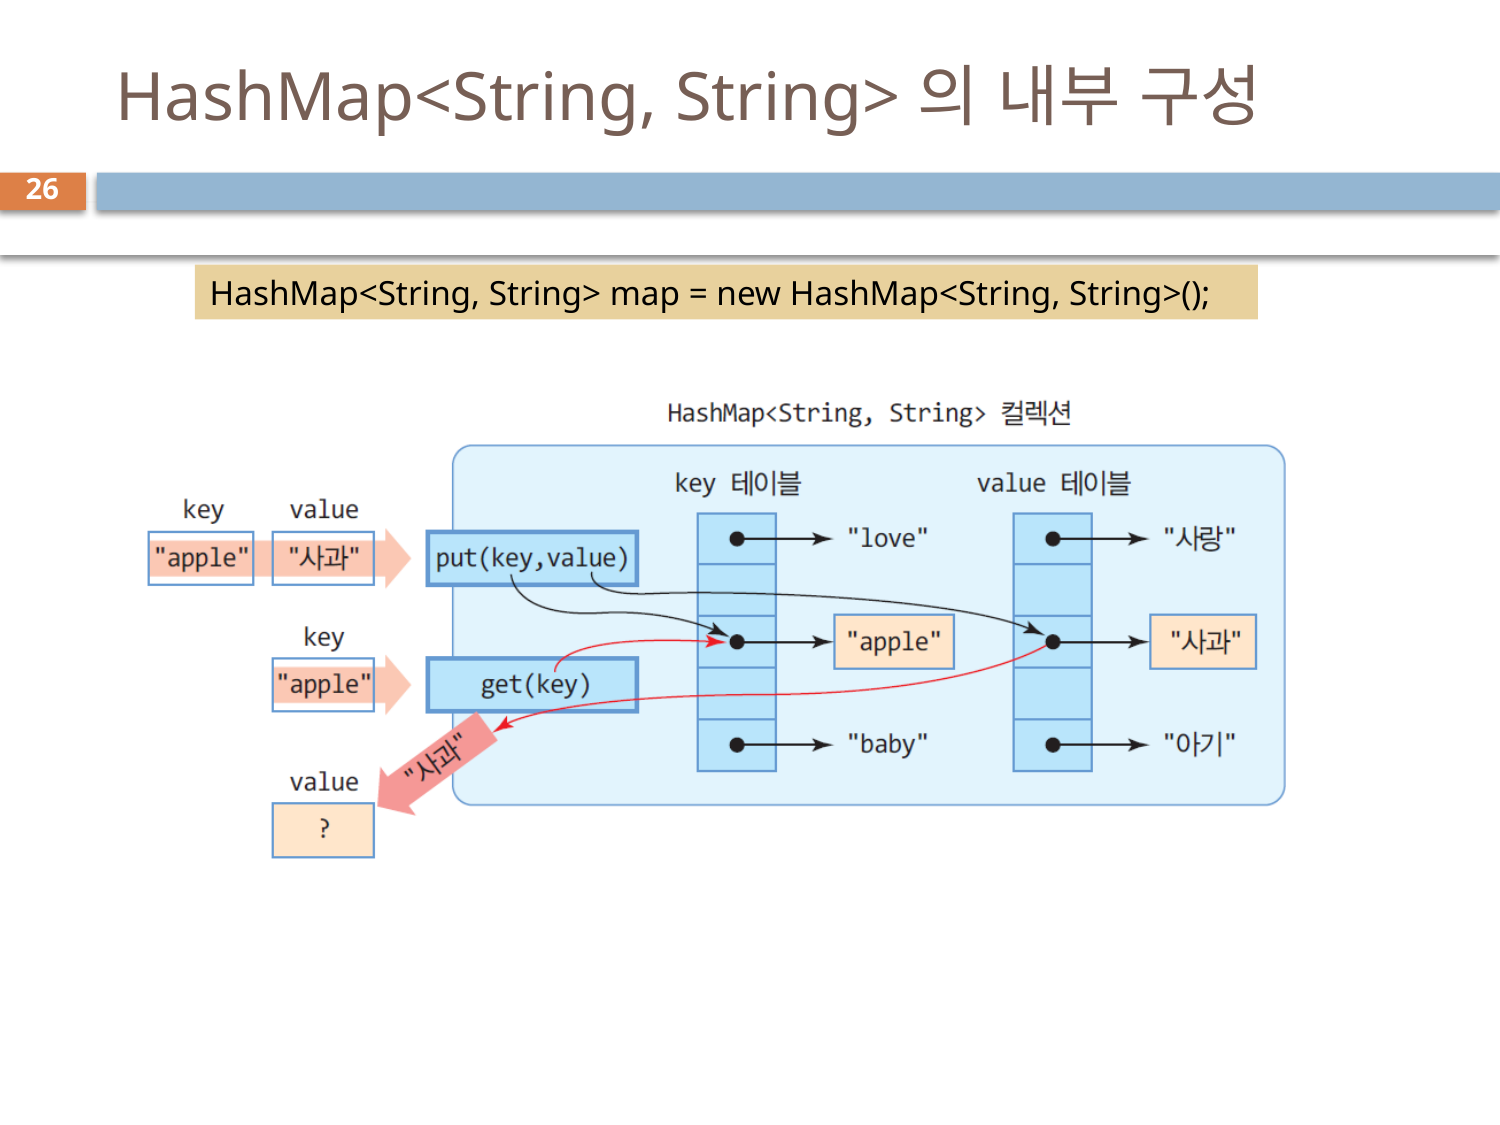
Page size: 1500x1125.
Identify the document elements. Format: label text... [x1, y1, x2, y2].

text_box HashMap<String, String> map = new HashMap<String, String>(); [194, 264, 1258, 320]
slide_number 26 [0, 170, 87, 211]
title HashMap<String, String>의 내부 구성 [100, 37, 1438, 149]
picture [135, 386, 1294, 870]
